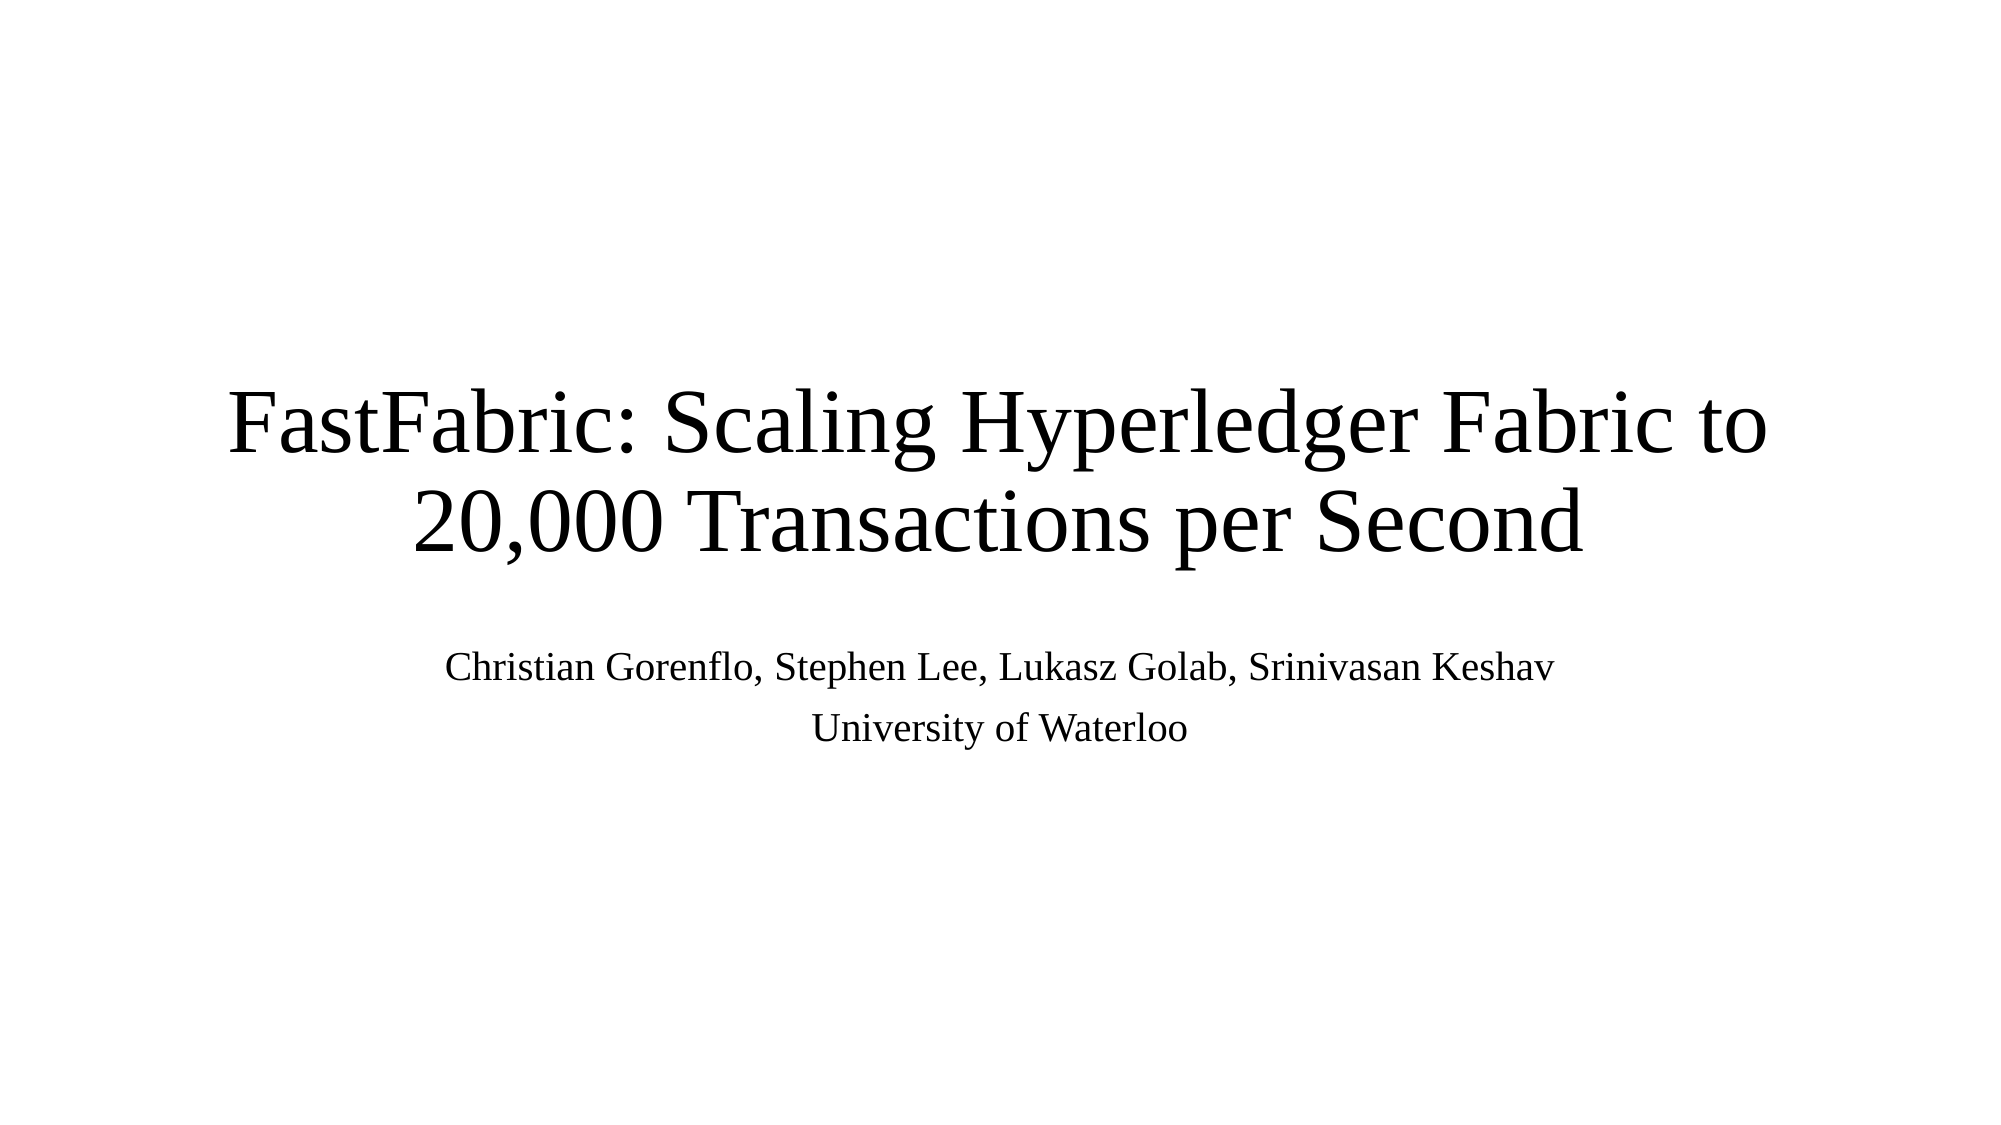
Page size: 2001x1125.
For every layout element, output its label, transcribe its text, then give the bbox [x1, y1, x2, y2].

title FastFabric: Scaling Hyperledger Fabric to 20,000 Transactions per Second [127, 187, 1873, 579]
subtitle Christian Gorenflo, Stephen Lee, Lukasz Golab, Srinivasan Keshav University of Waterloo [249, 637, 1750, 758]
